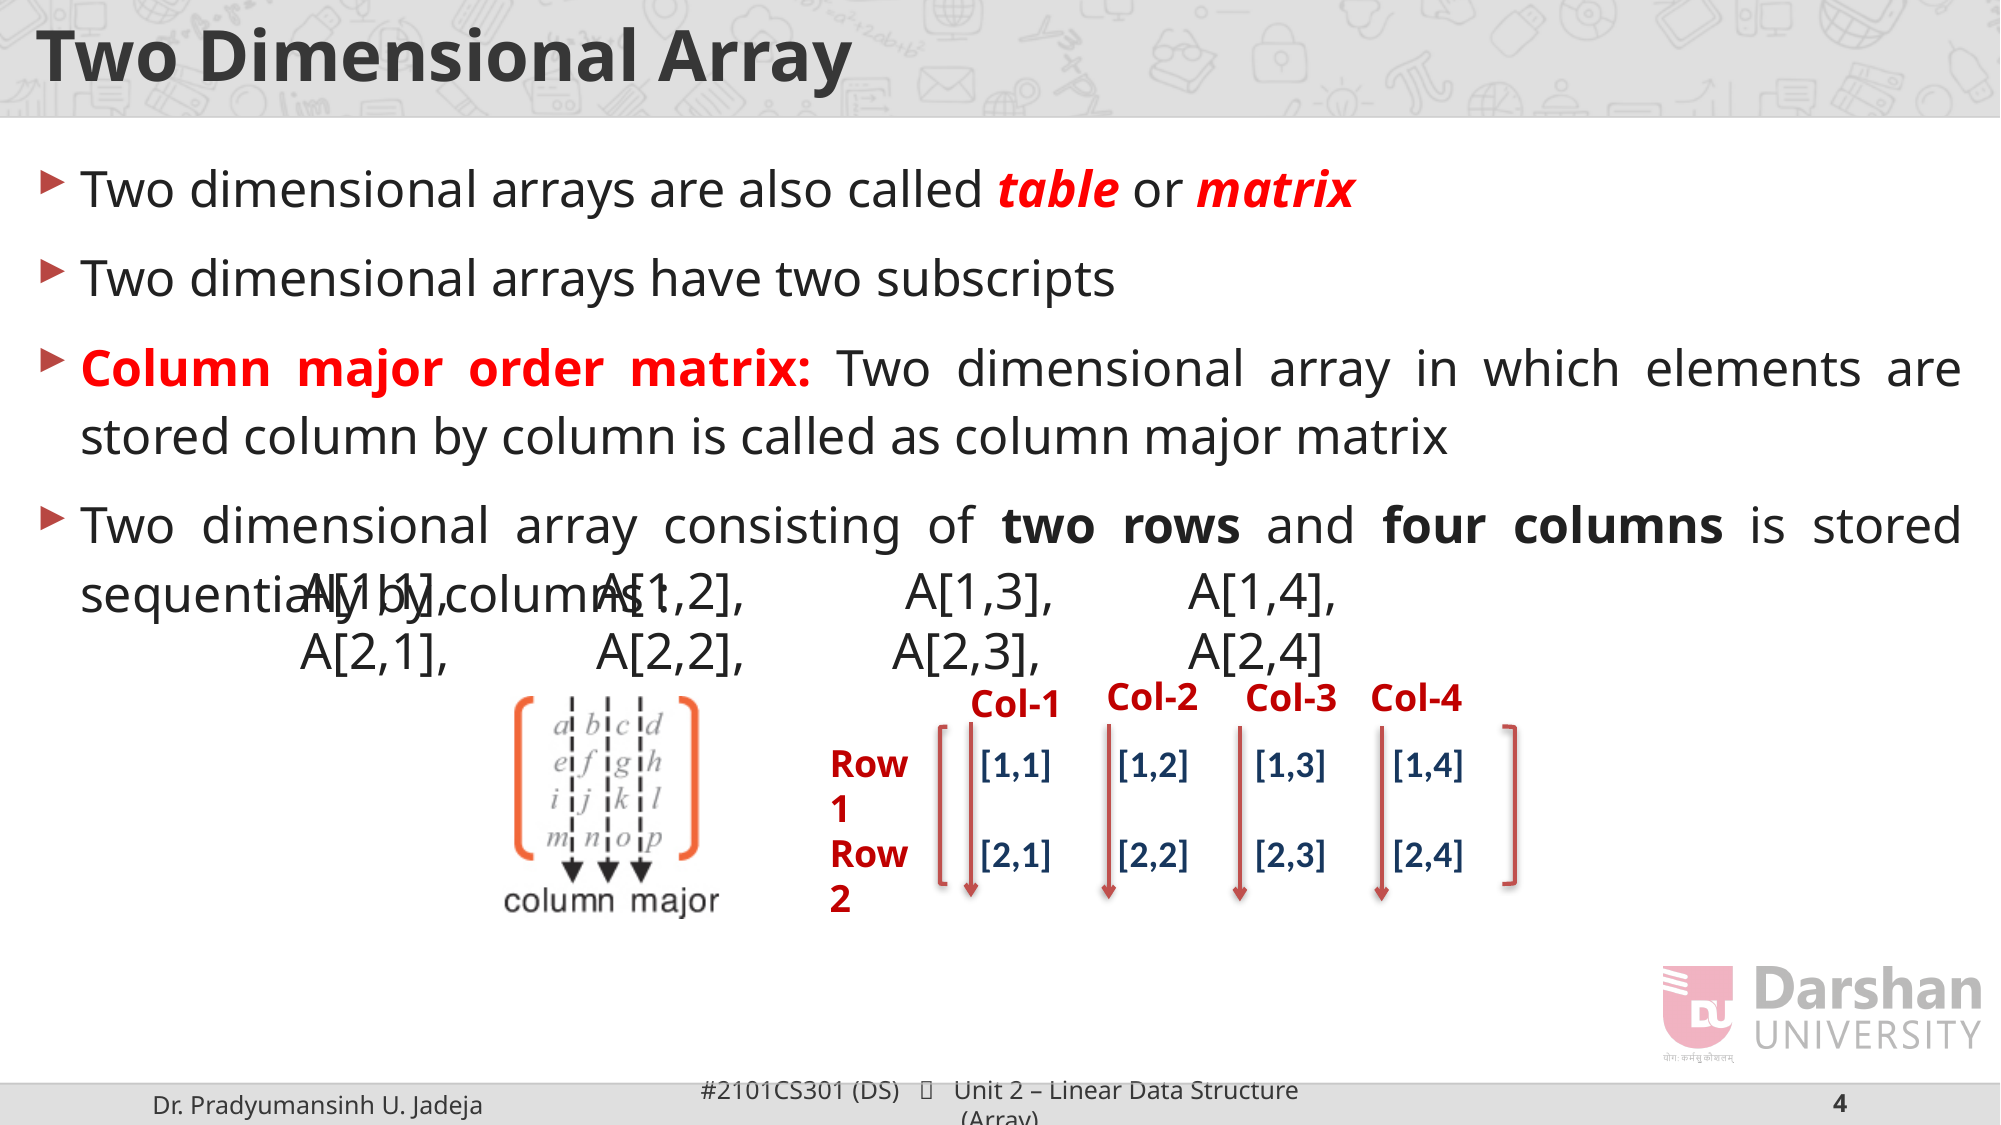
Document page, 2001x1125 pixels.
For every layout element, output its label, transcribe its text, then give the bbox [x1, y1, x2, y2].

text_box A[1,2], A[2,2], [582, 551, 877, 687]
text_box A[1,4], A[2,4] [1174, 551, 1499, 665]
text_box A[1,1], A[2,1], [286, 551, 582, 687]
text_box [814, 665, 1515, 884]
title Two Dimensional Array [0, 0, 2000, 117]
picture [502, 696, 720, 919]
text_box A[1,3], A[2,3], [877, 551, 1174, 665]
list Two dimensional arrays are also called table or matrix Two dimensional arrays have two subscripts Column major order matrix: Two dimensional array in which elements are stored column by column is called as column major matrix Two dimensional array consisting of two rows and four columns is stored sequentially by columns : [21, 141, 1979, 1059]
